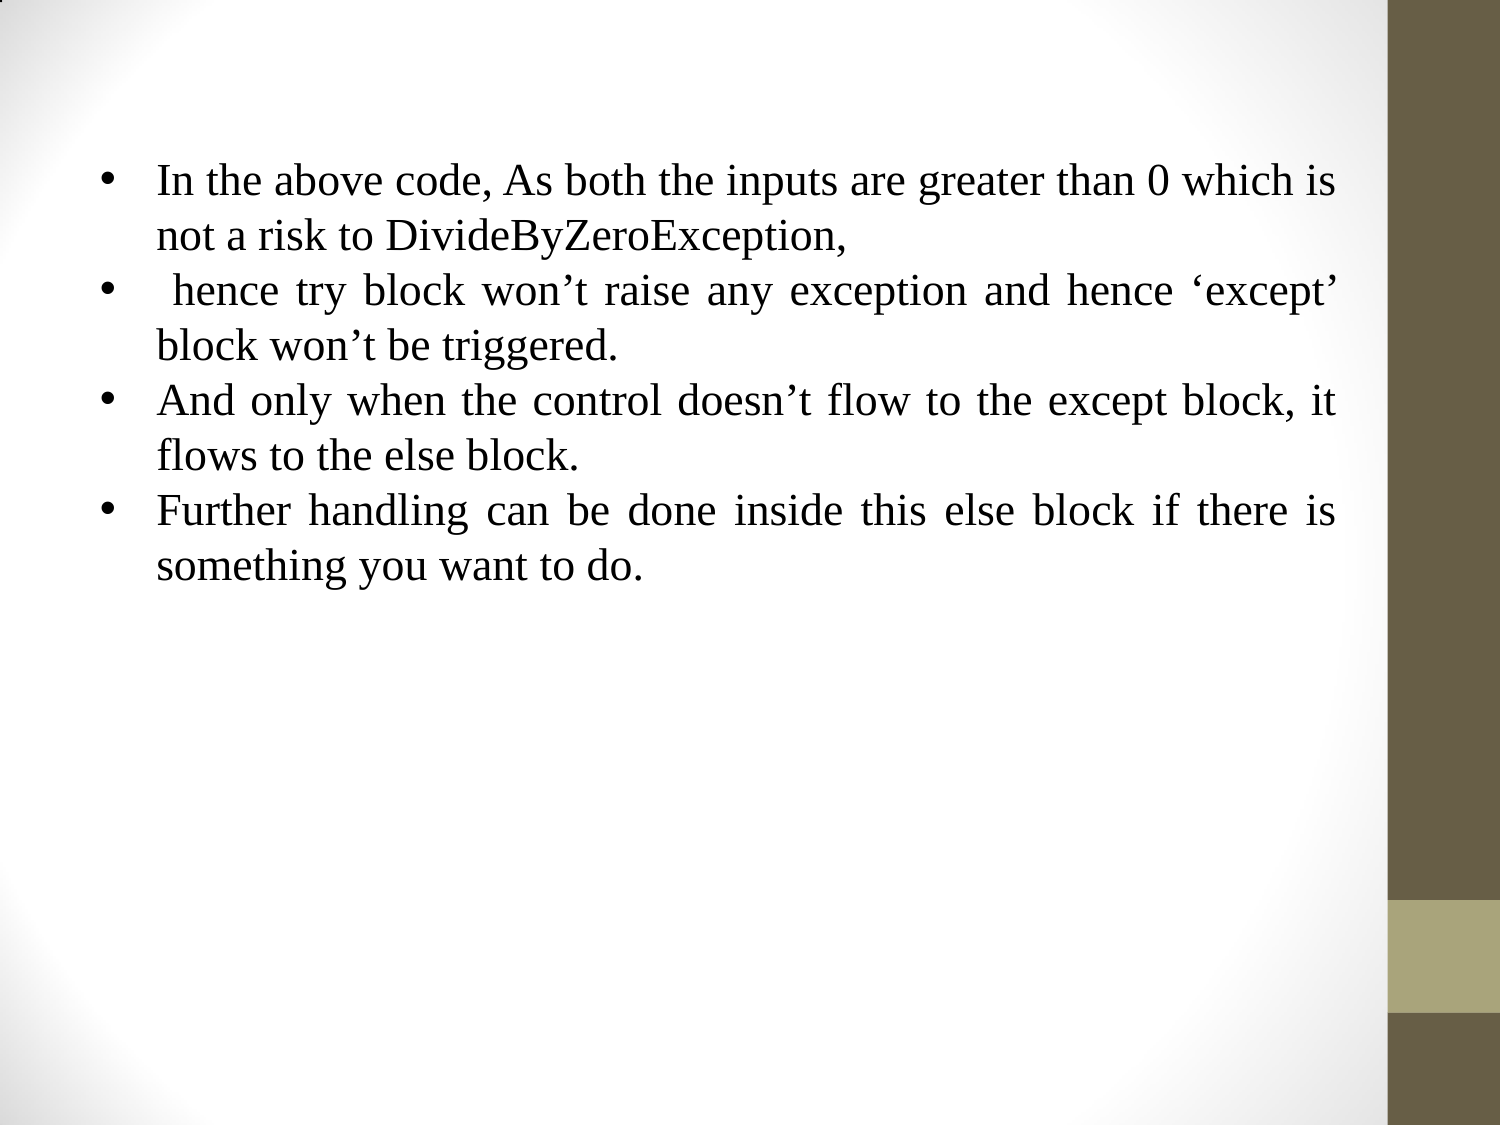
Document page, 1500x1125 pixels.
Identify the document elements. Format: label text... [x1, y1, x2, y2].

picture [0, 0, 1387, 1125]
list In the above code, As both the inputs are greater than 0 which is not a risk to DivideByZeroException, hence try block won’t raise any exception and hence ‘except’ block won’t be triggered. And only when the control doesn’t flow to the except block, it flows to the else block. Further handling can be done inside this else block if there is something you want to do. [99, 149, 1338, 595]
